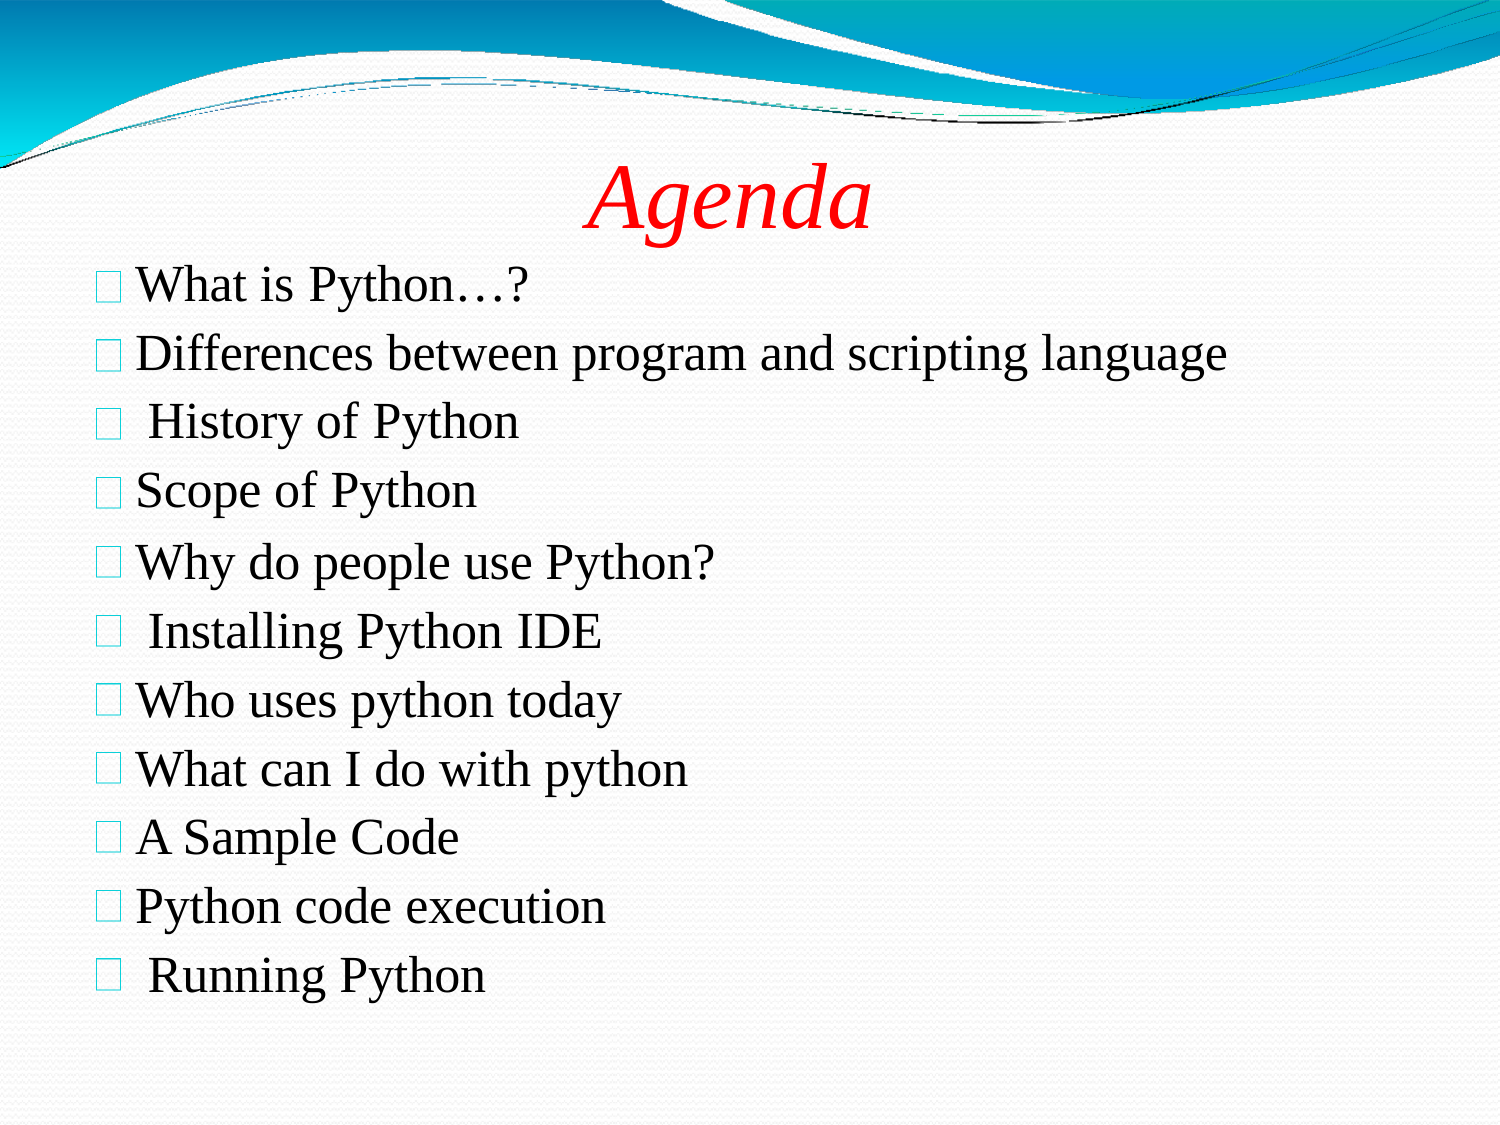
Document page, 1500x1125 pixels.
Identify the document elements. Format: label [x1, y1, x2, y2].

text_box [0, 0, 1500, 1125]
